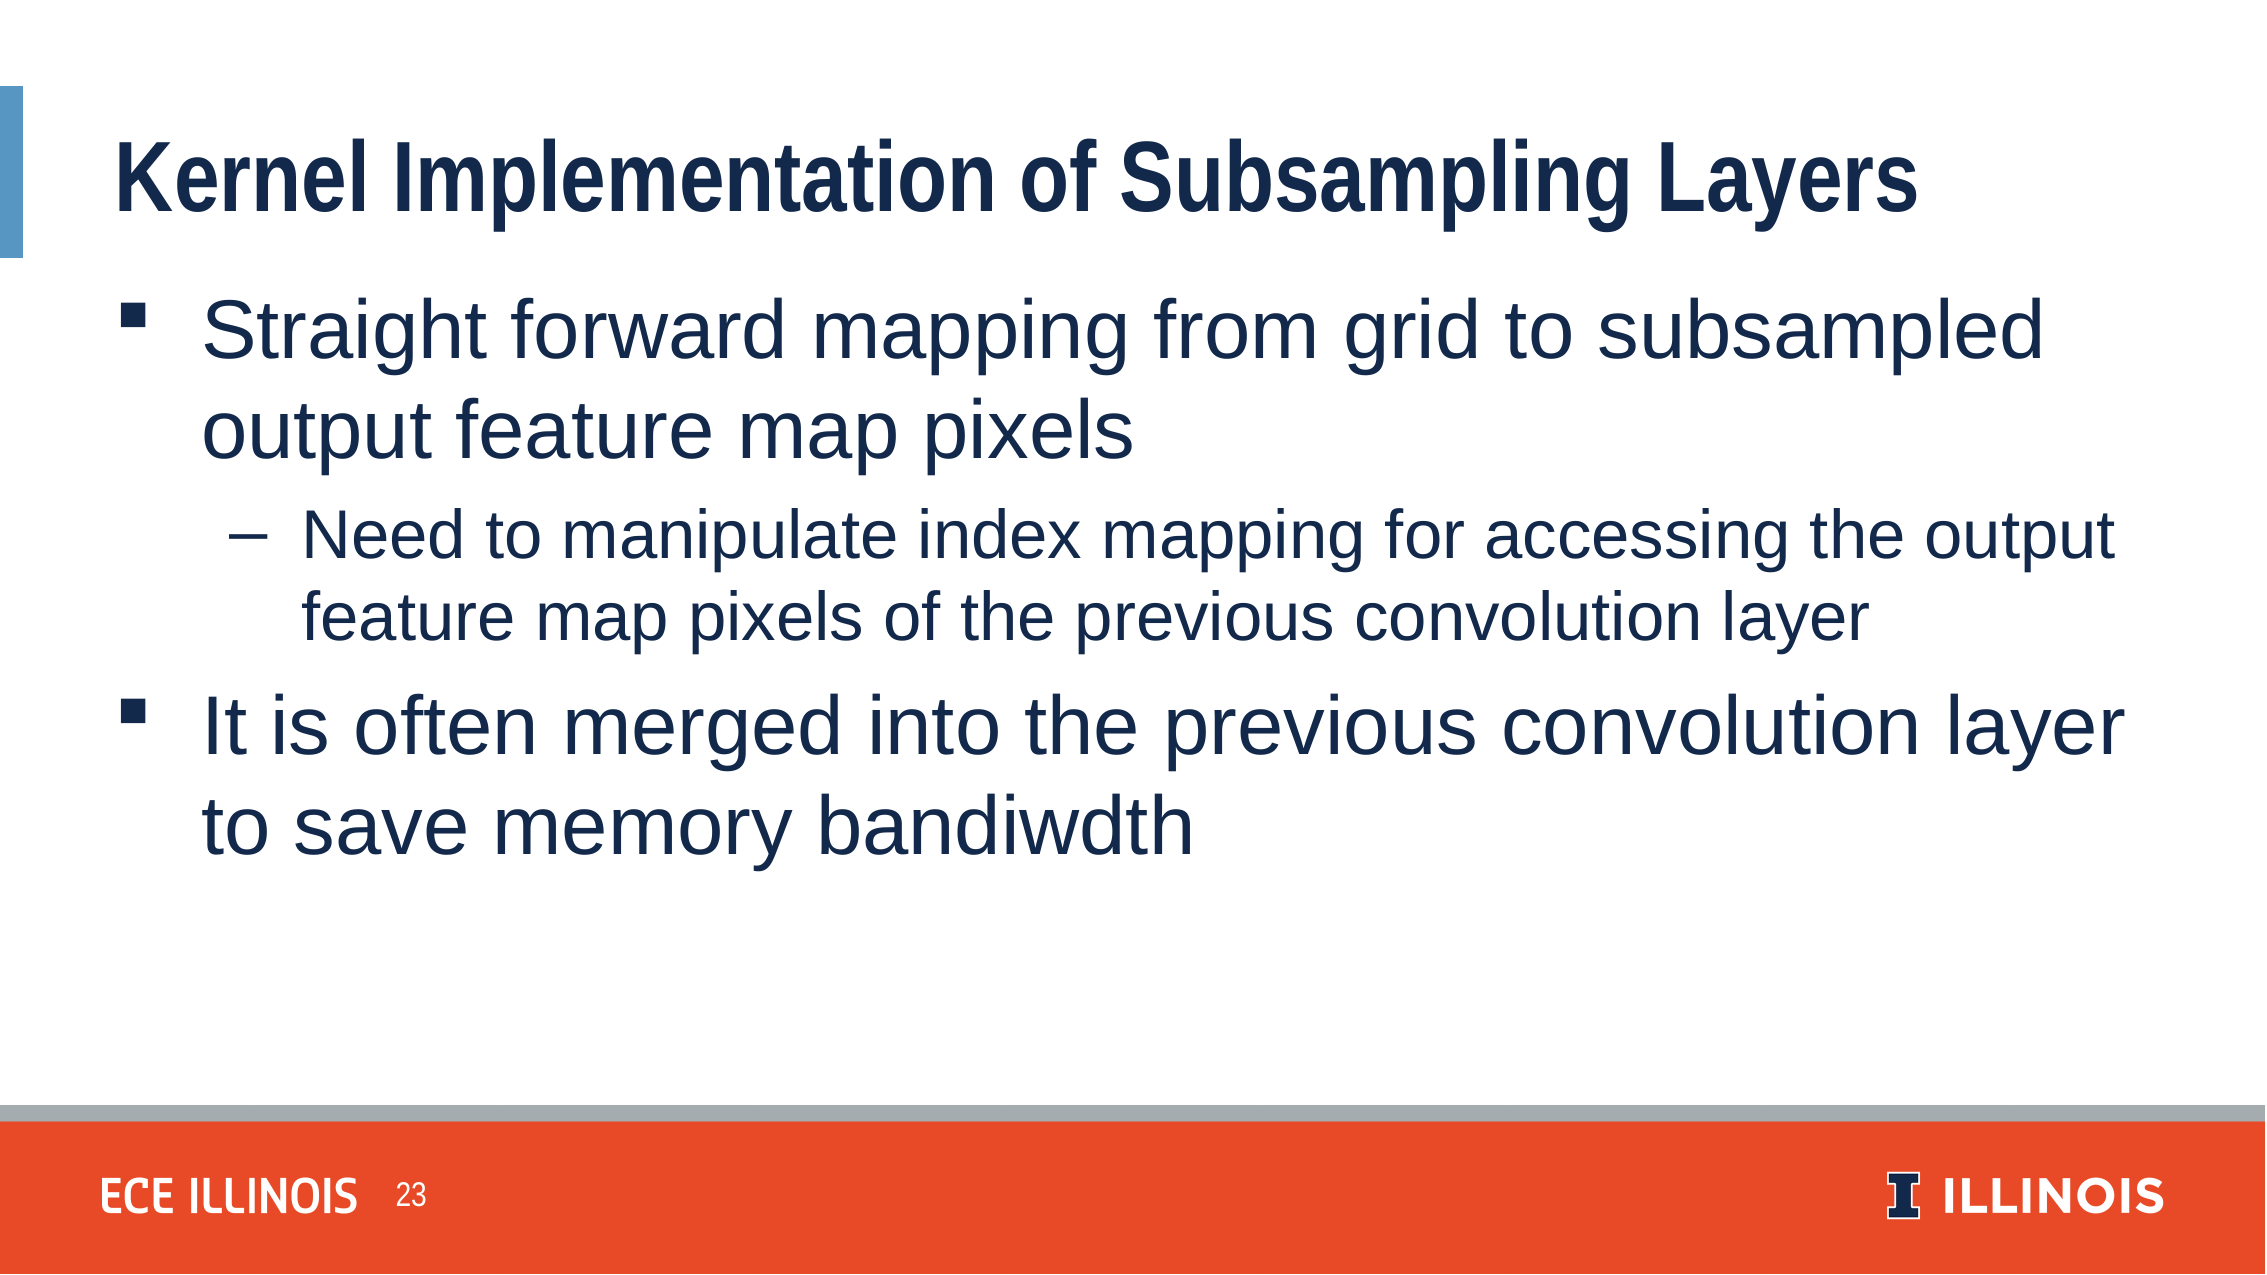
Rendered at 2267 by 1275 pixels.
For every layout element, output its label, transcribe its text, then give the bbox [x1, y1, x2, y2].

list Kernel Implementation of Subsampling Layers [100, 104, 2173, 224]
list Straight forward mapping from grid to subsampled output feature map pixels Need to manipulate index mapping for accessing the output feature map pixels of the previous convolution layer It is often merged into the previous convolution layer to save memory bandiwdth [100, 267, 2184, 1102]
picture [0, 1105, 2265, 1274]
